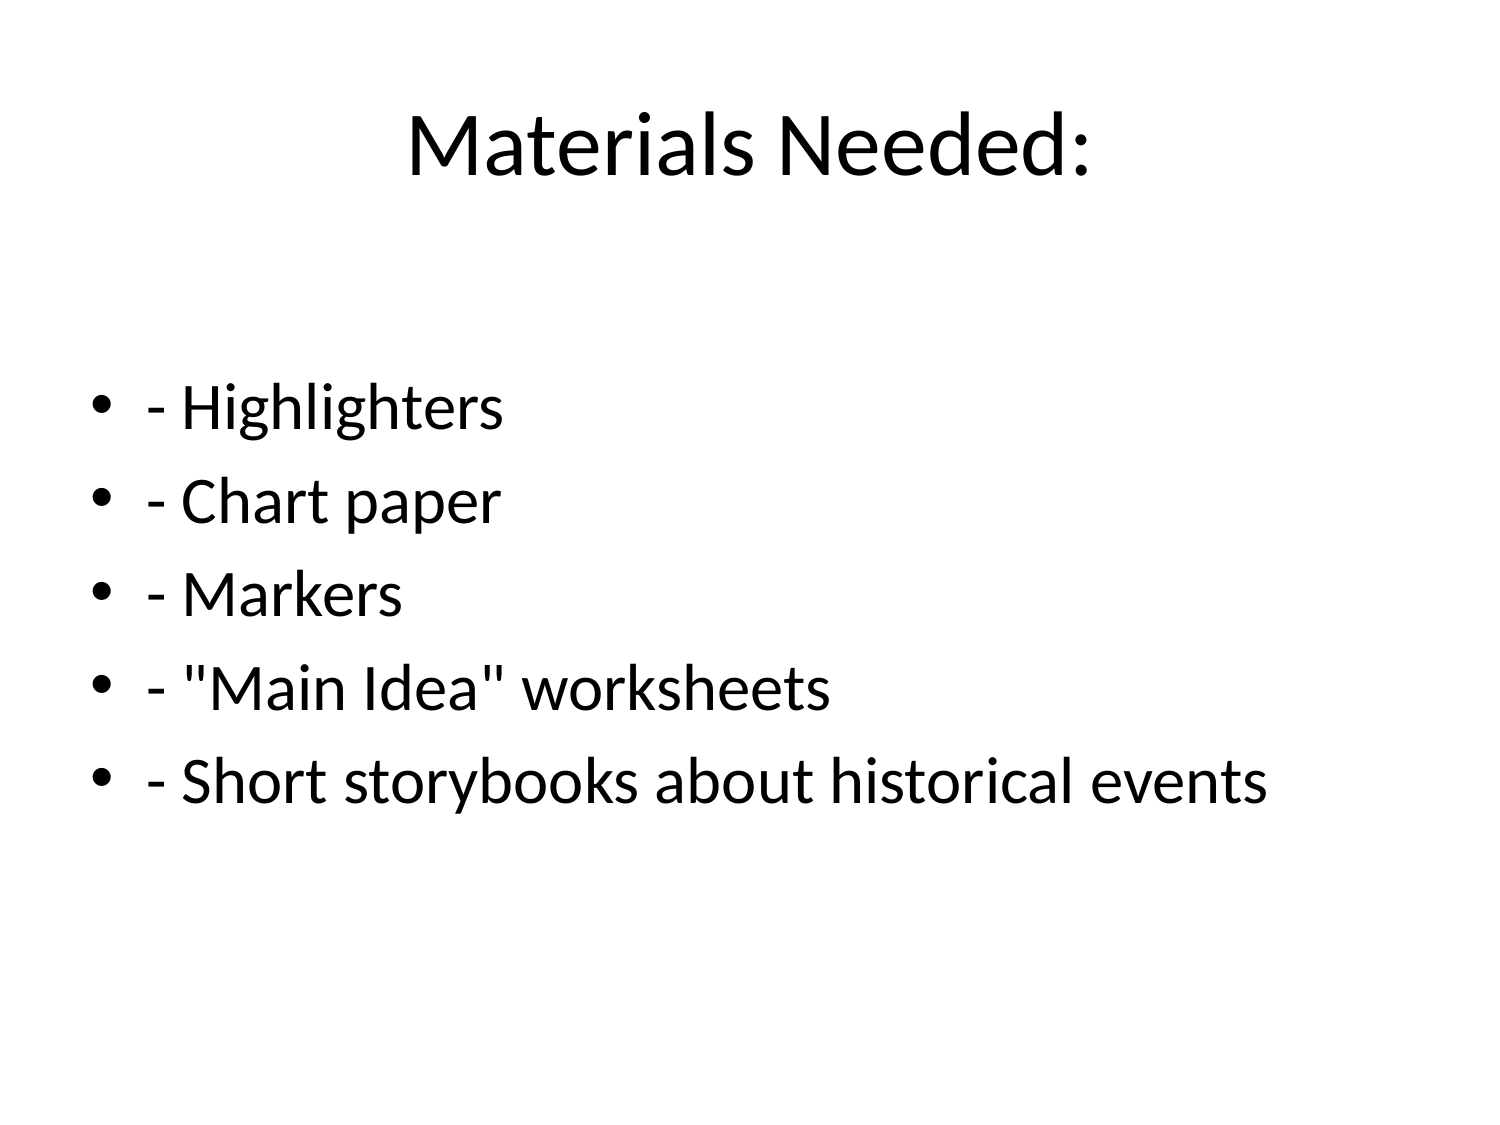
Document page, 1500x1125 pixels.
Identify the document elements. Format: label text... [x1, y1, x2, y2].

title Materials Needed: [75, 45, 1425, 233]
list - Highlighters - Chart paper - Markers - "Main Idea" worksheets - Short storybooks about historical events [75, 262, 1425, 1005]
